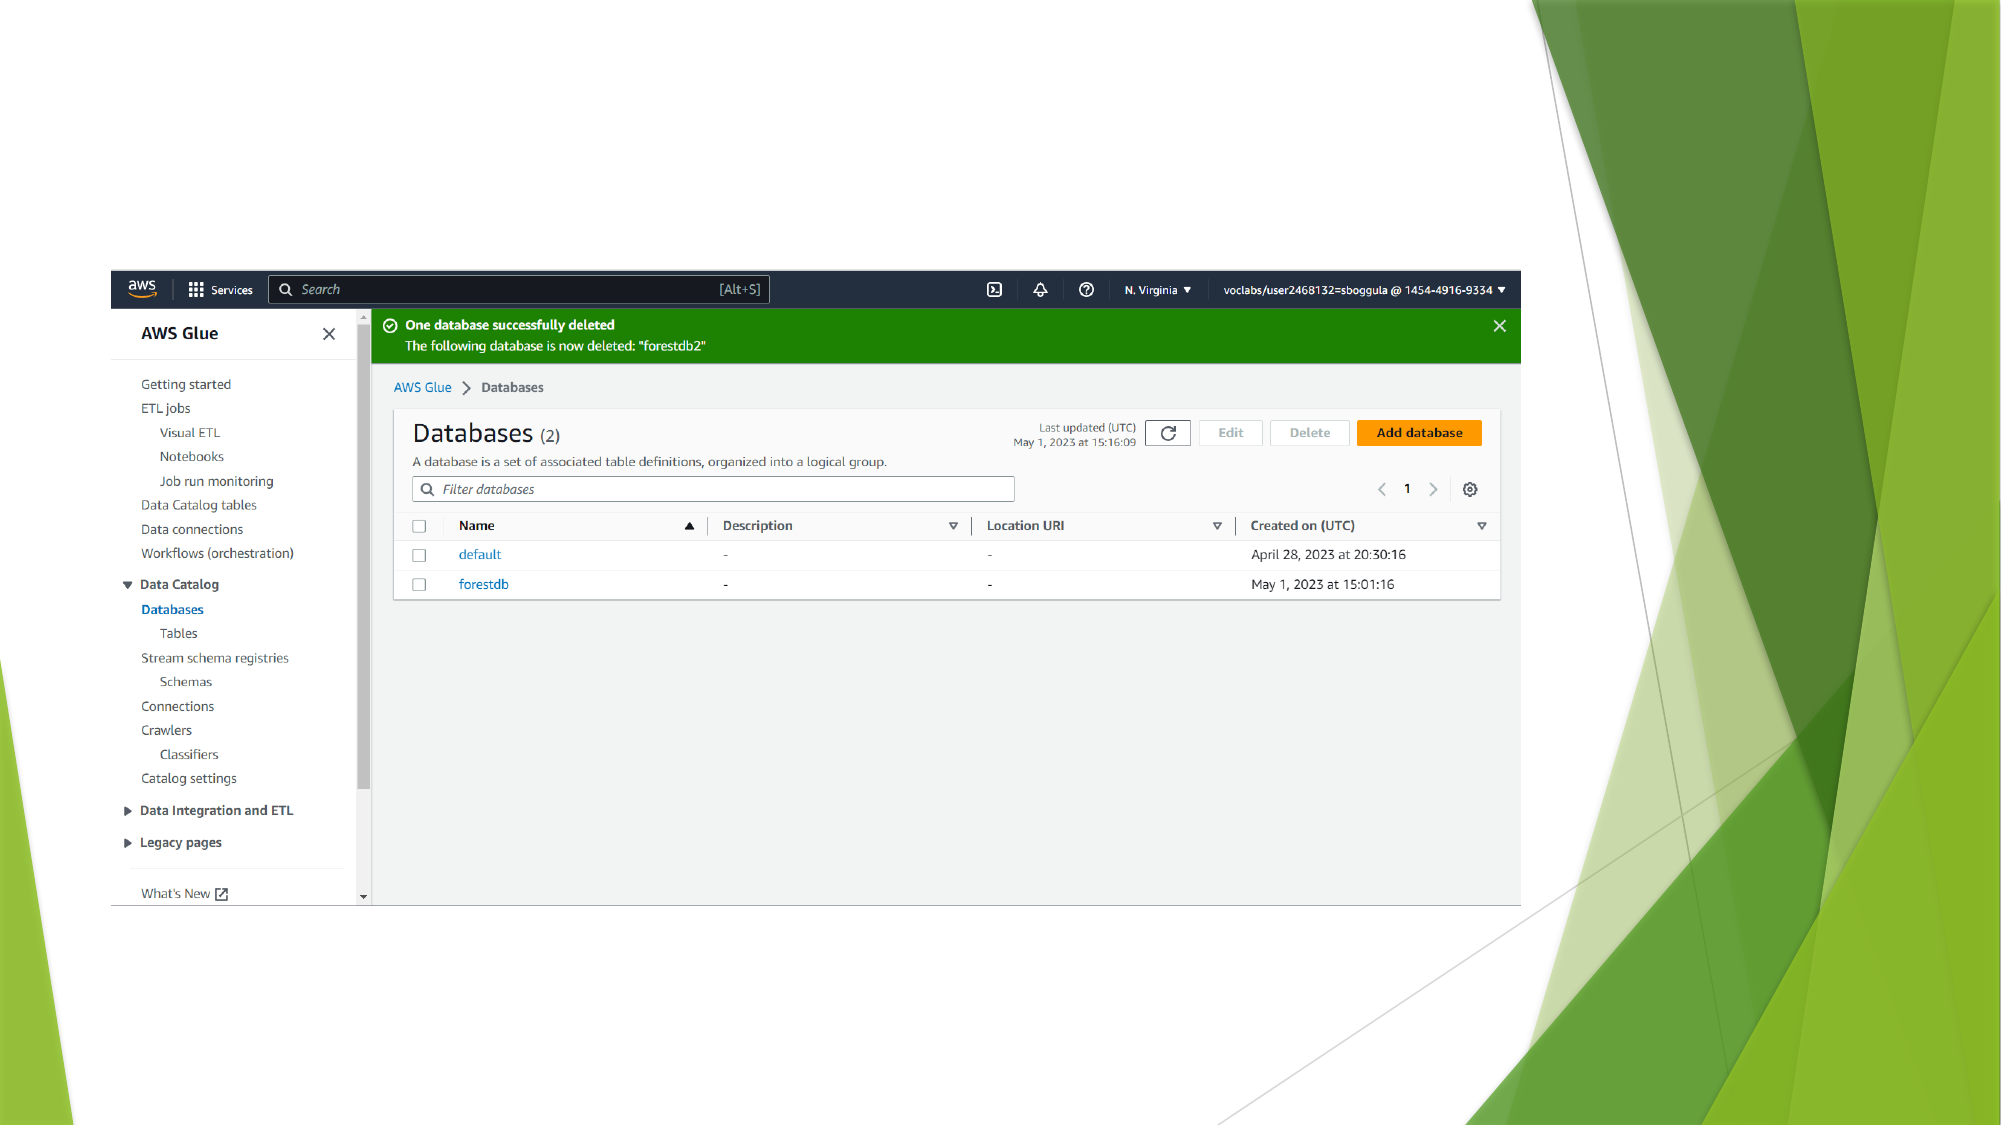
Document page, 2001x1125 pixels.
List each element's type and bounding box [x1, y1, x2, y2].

list [110, 268, 1521, 907]
